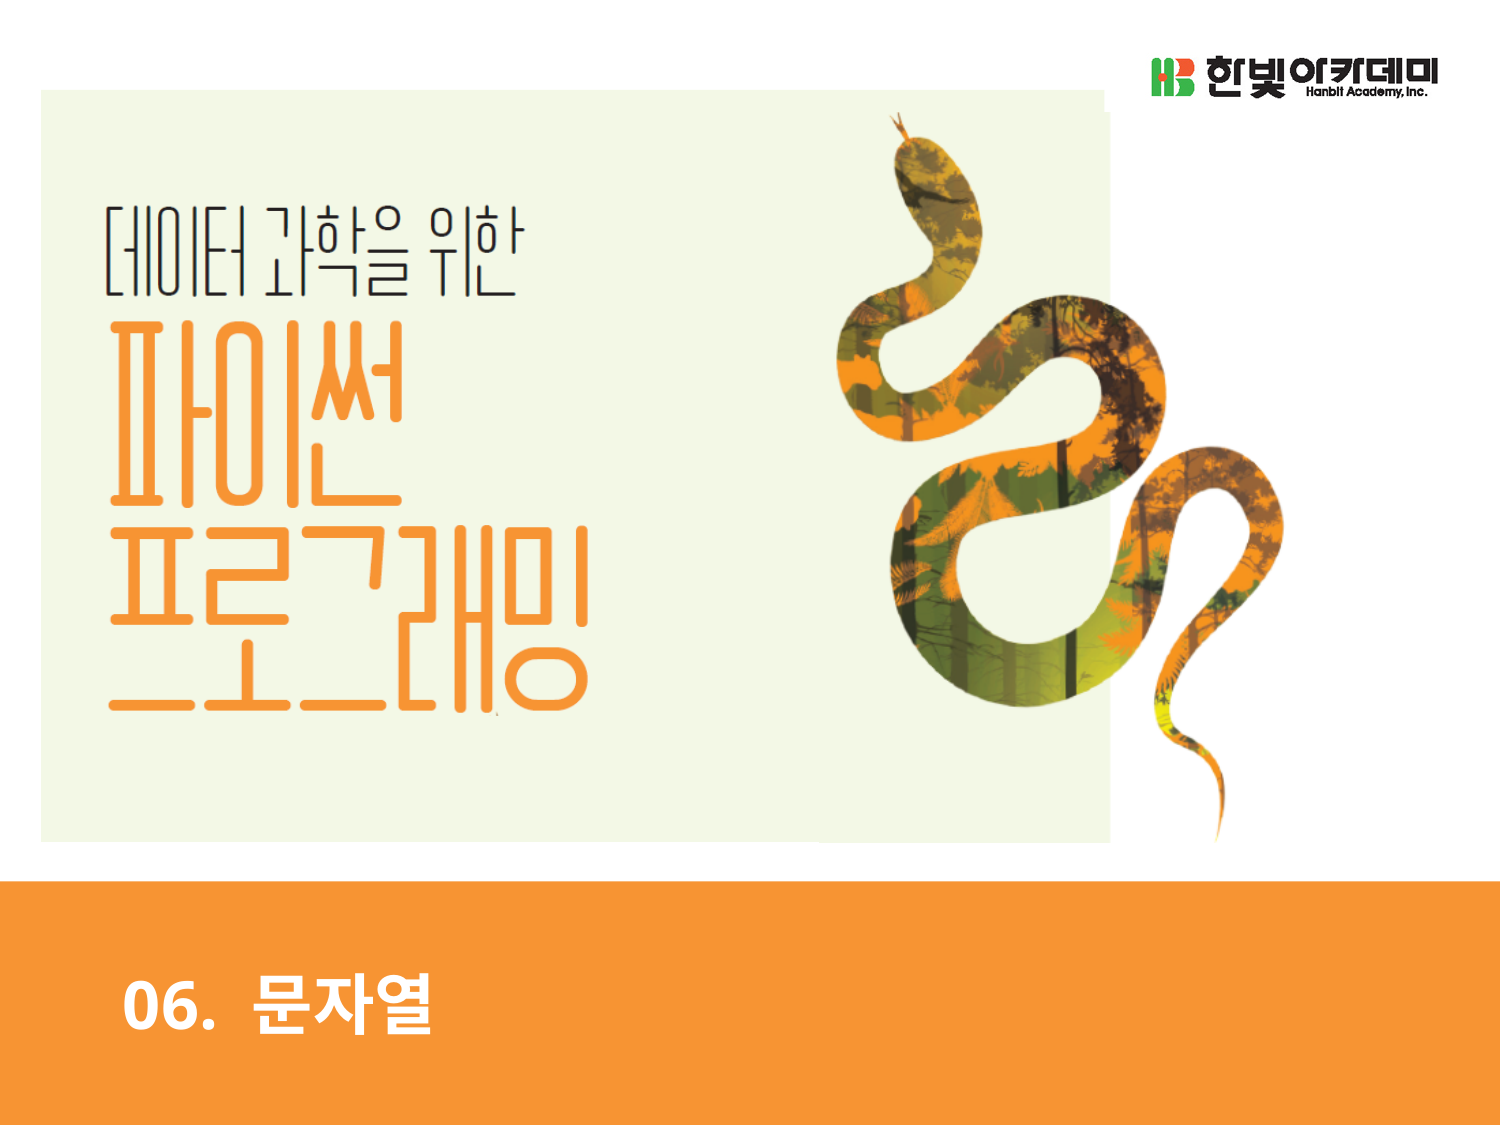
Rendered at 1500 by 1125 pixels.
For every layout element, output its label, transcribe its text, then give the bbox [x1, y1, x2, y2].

text_box 06. 문자열 [107, 951, 1471, 1055]
picture [1145, 52, 1441, 102]
picture [819, 112, 1292, 843]
picture [99, 196, 590, 716]
